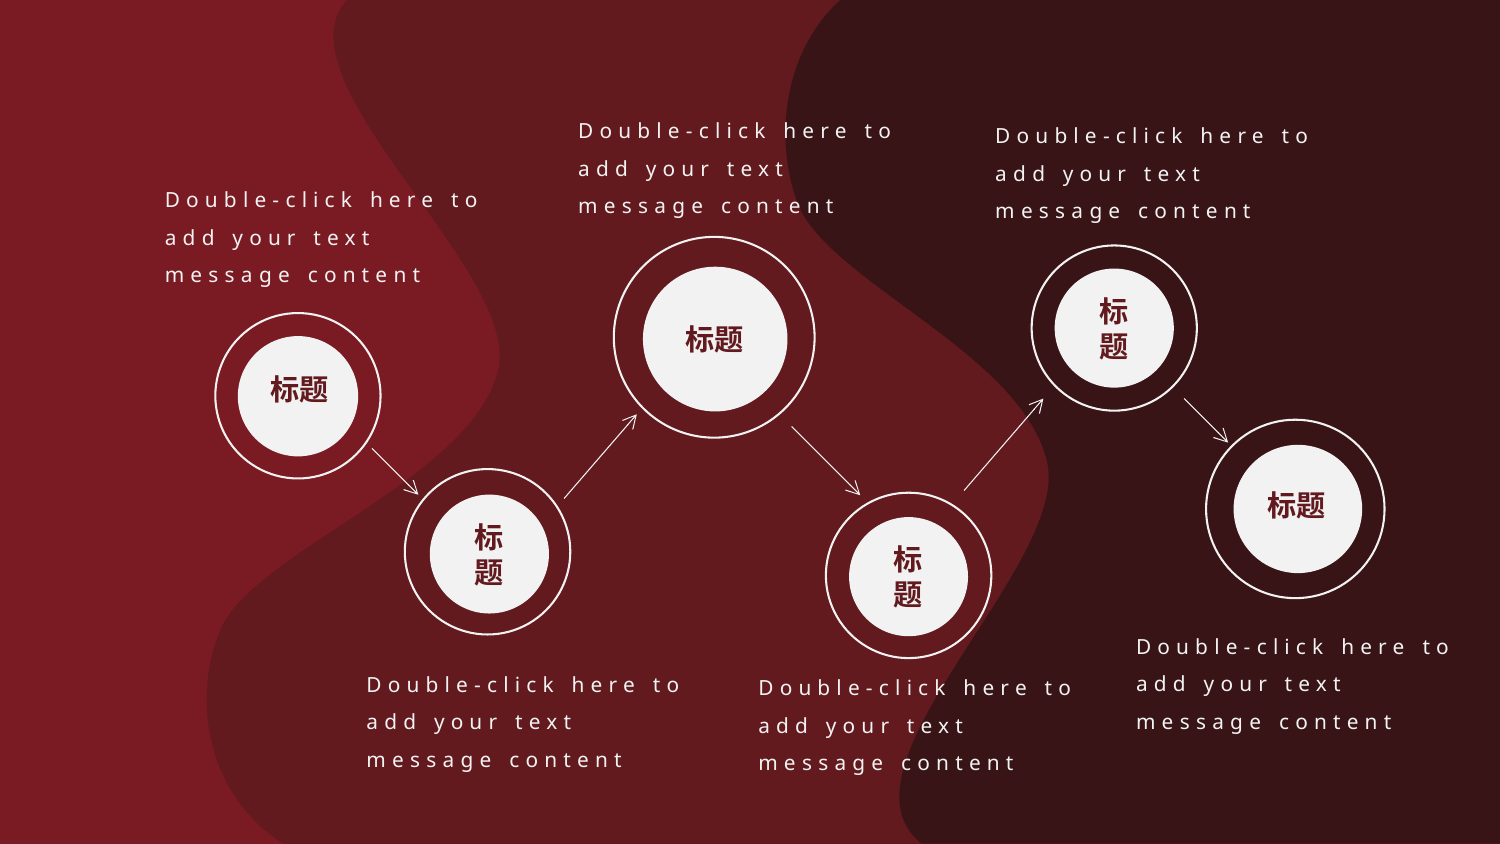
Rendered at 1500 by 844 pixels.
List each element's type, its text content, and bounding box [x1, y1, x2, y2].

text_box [825, 492, 992, 659]
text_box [964, 398, 1044, 491]
text_box Double-click here to add your text message content [156, 170, 499, 291]
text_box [791, 426, 861, 496]
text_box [613, 236, 815, 438]
text_box Double-click here to add your text message content [358, 655, 701, 776]
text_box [371, 448, 419, 495]
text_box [1184, 398, 1229, 443]
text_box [564, 414, 637, 499]
text_box Double-click here to add your text message content [749, 658, 1093, 779]
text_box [1031, 245, 1197, 411]
text_box Double-click here to add your text message content [569, 101, 913, 223]
text_box Double-click here to add your text message content [1127, 617, 1471, 738]
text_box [215, 313, 381, 479]
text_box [1206, 419, 1385, 599]
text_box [404, 469, 571, 635]
text_box Double-click here to add your text message content [986, 106, 1330, 228]
